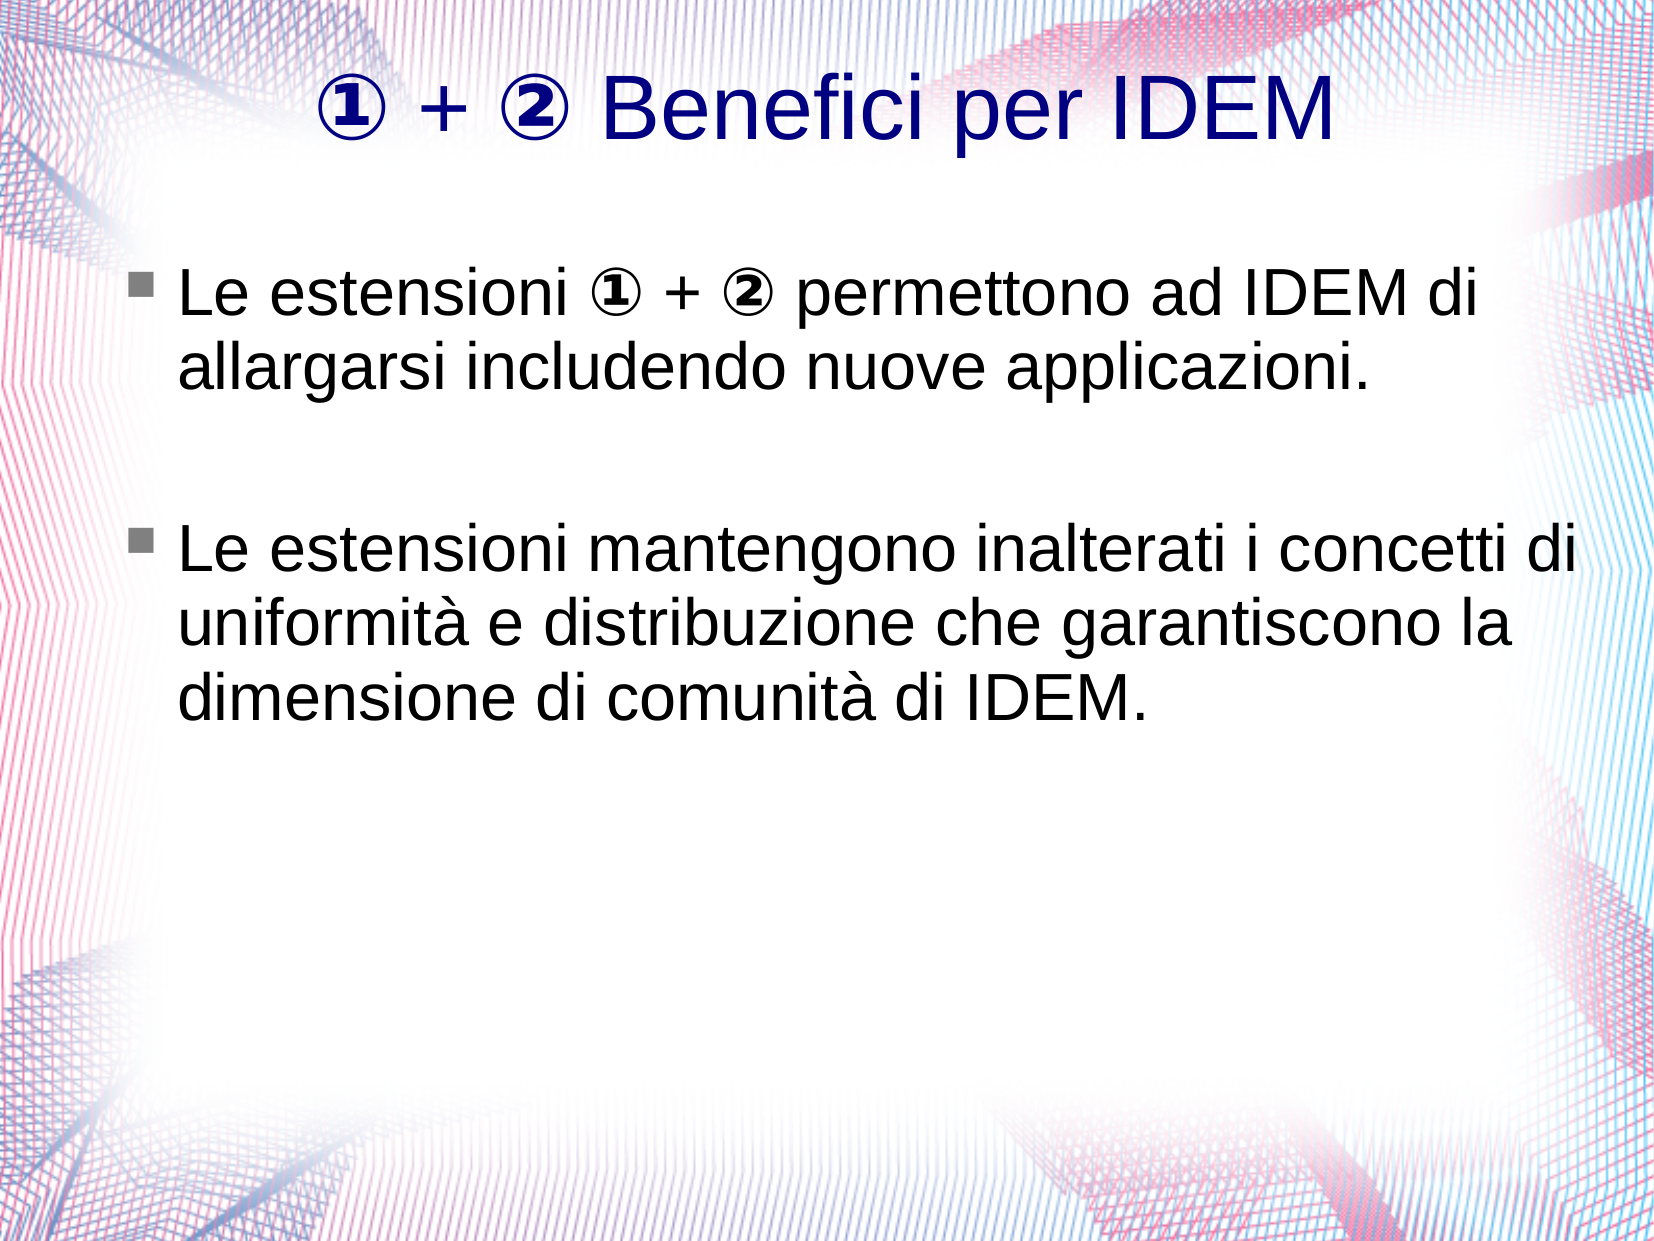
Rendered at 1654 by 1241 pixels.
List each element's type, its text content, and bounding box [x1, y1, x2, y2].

text_box Le estensioni ① + ② permettono ad IDEM di allargarsi includendo nuove applicazioni. Le estensioni mantengono inalterati i concetti di uniformità e distribuzione che garantiscono la dimensione di comunità di IDEM. [110, 247, 1599, 1137]
picture [0, 0, 1654, 1241]
text_box ① + ② Benefici per IDEM [82, 50, 1571, 257]
